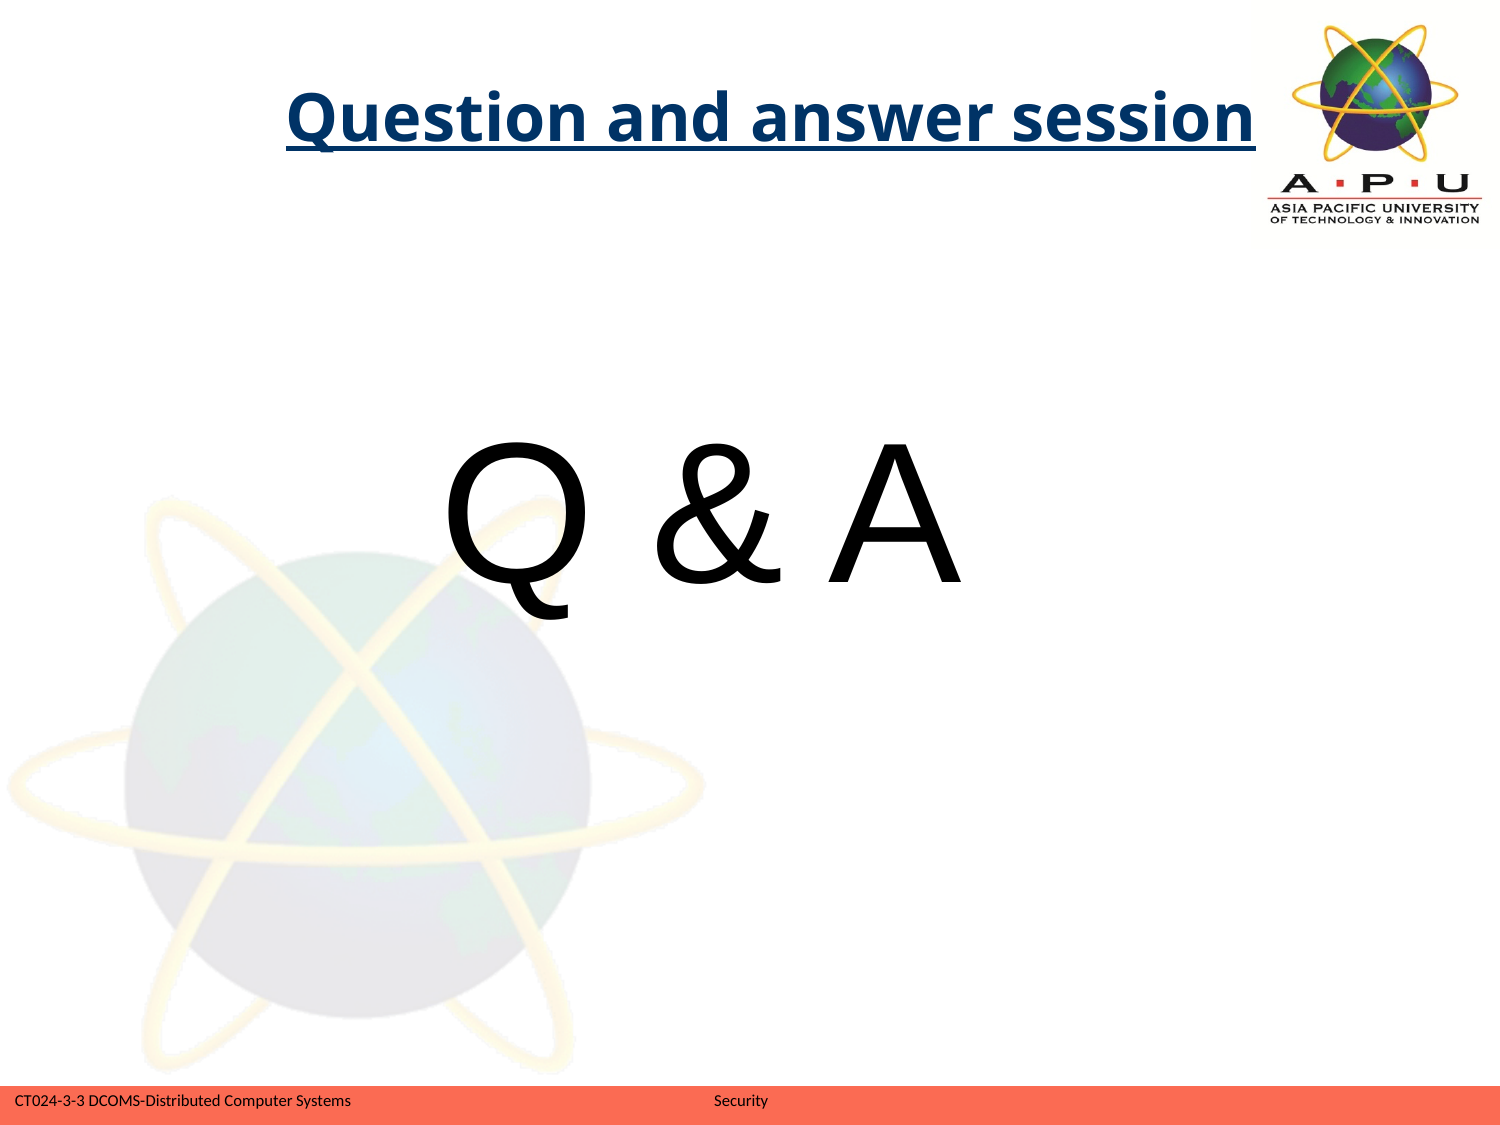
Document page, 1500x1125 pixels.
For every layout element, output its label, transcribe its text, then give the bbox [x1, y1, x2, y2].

picture [1251, 0, 1500, 249]
text_box Question and answer session [271, 67, 1272, 163]
text_box Q & A [424, 374, 1240, 630]
